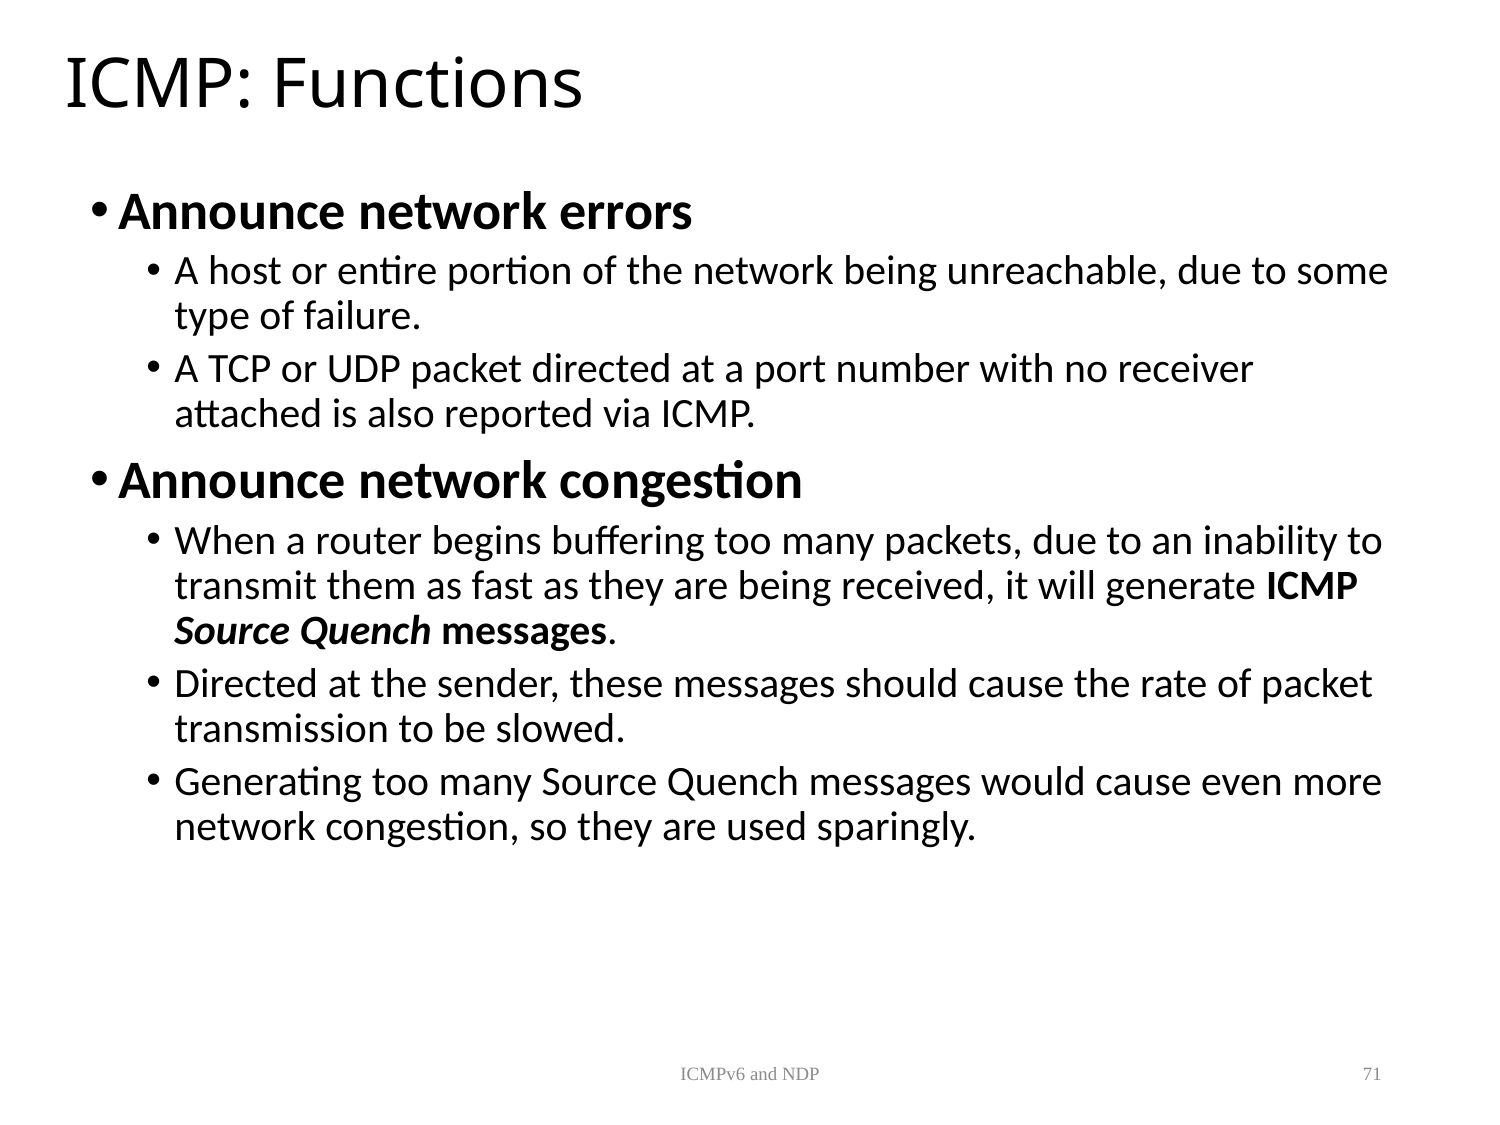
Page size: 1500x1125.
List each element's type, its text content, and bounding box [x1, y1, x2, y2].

list Announce network errors A host or entire portion of the network being unreachable, due to some type of failure. A TCP or UDP packet directed at a port number with no receiver attached is also reported via ICMP. Announce network congestion When a router begins buffering too many packets, due to an inability to transmit them as fast as they are being received, it will generate ICMP Source Quench messages. Directed at the sender, these messages should cause the rate of packet transmission to be slowed. Generating too many Source Quench messages would cause even more network congestion, so they are used sparingly. [75, 174, 1425, 922]
title ICMP: Functions [50, 37, 1288, 133]
slide_number 71 [1059, 1042, 1397, 1103]
footer ICMPv6 and NDP [496, 1042, 1004, 1103]
